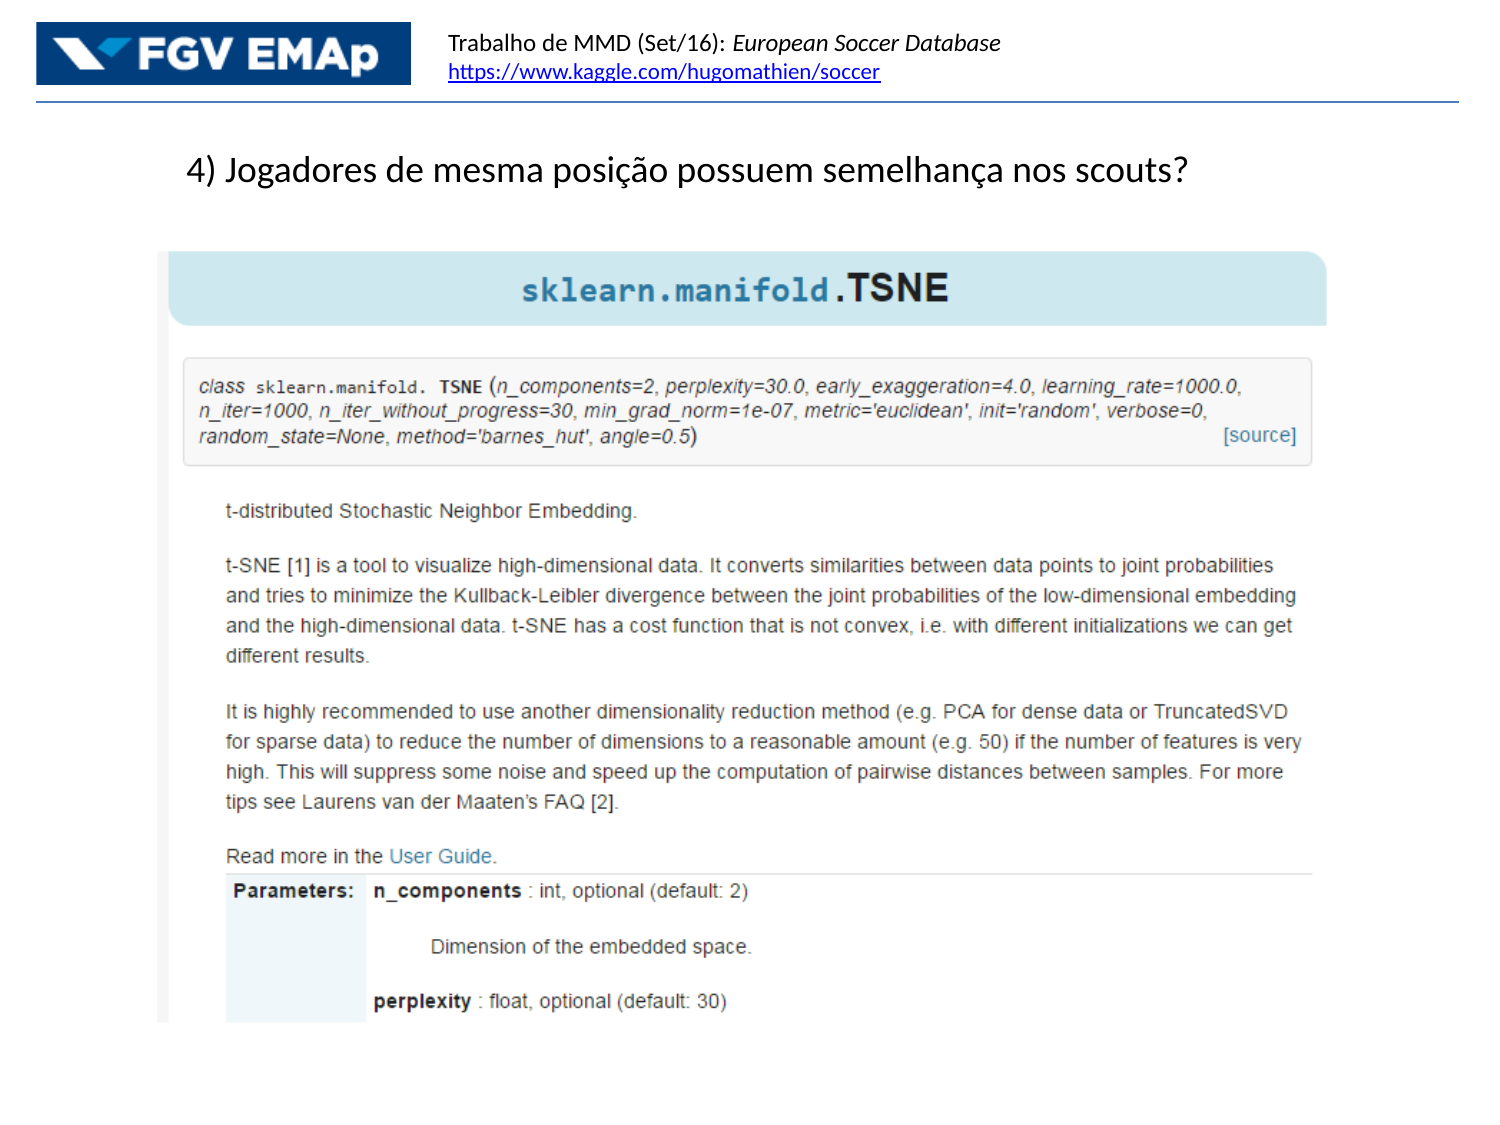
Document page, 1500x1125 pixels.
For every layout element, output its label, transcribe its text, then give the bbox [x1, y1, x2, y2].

picture [36, 22, 411, 85]
text_box 4) Jogadores de mesma posição possuem semelhança nos scouts? [171, 137, 1329, 197]
picture [155, 240, 1344, 1024]
